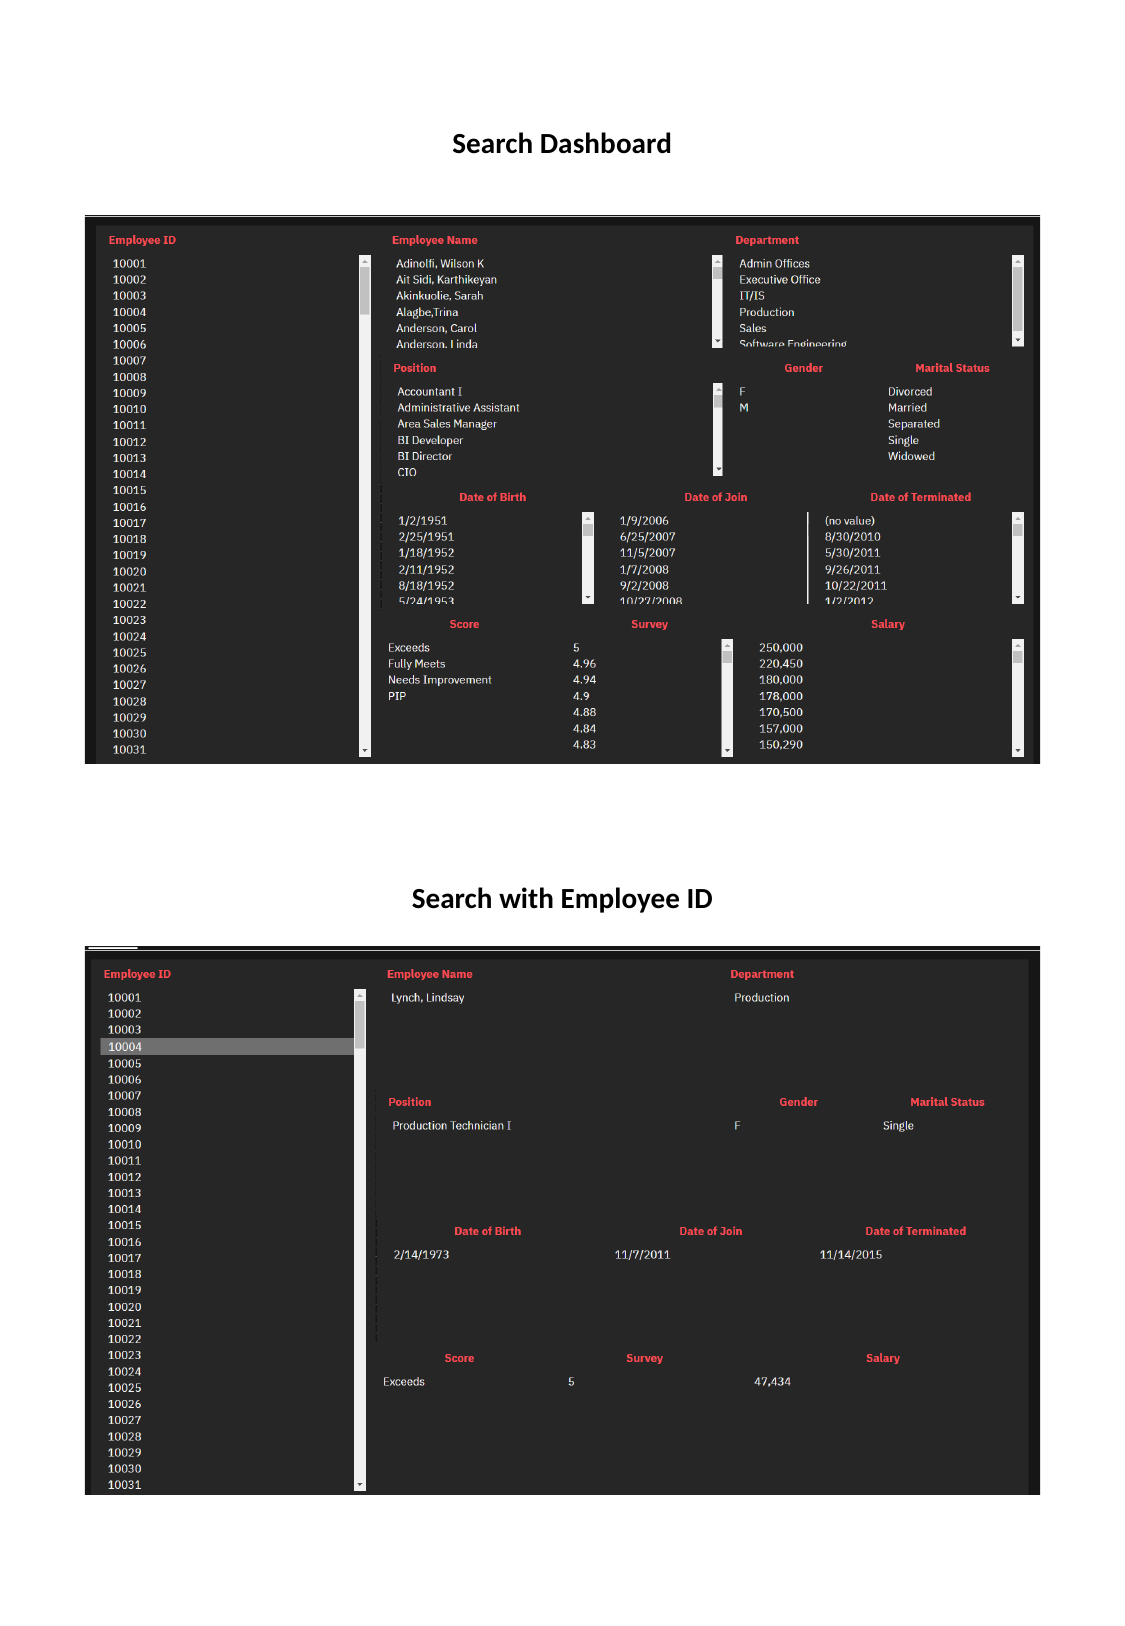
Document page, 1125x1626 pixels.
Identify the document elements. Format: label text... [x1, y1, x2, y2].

text_box Search Dashboard [437, 117, 688, 168]
picture [84, 946, 1041, 1495]
picture [84, 215, 1041, 764]
text_box Search with Employee ID [397, 871, 728, 922]
